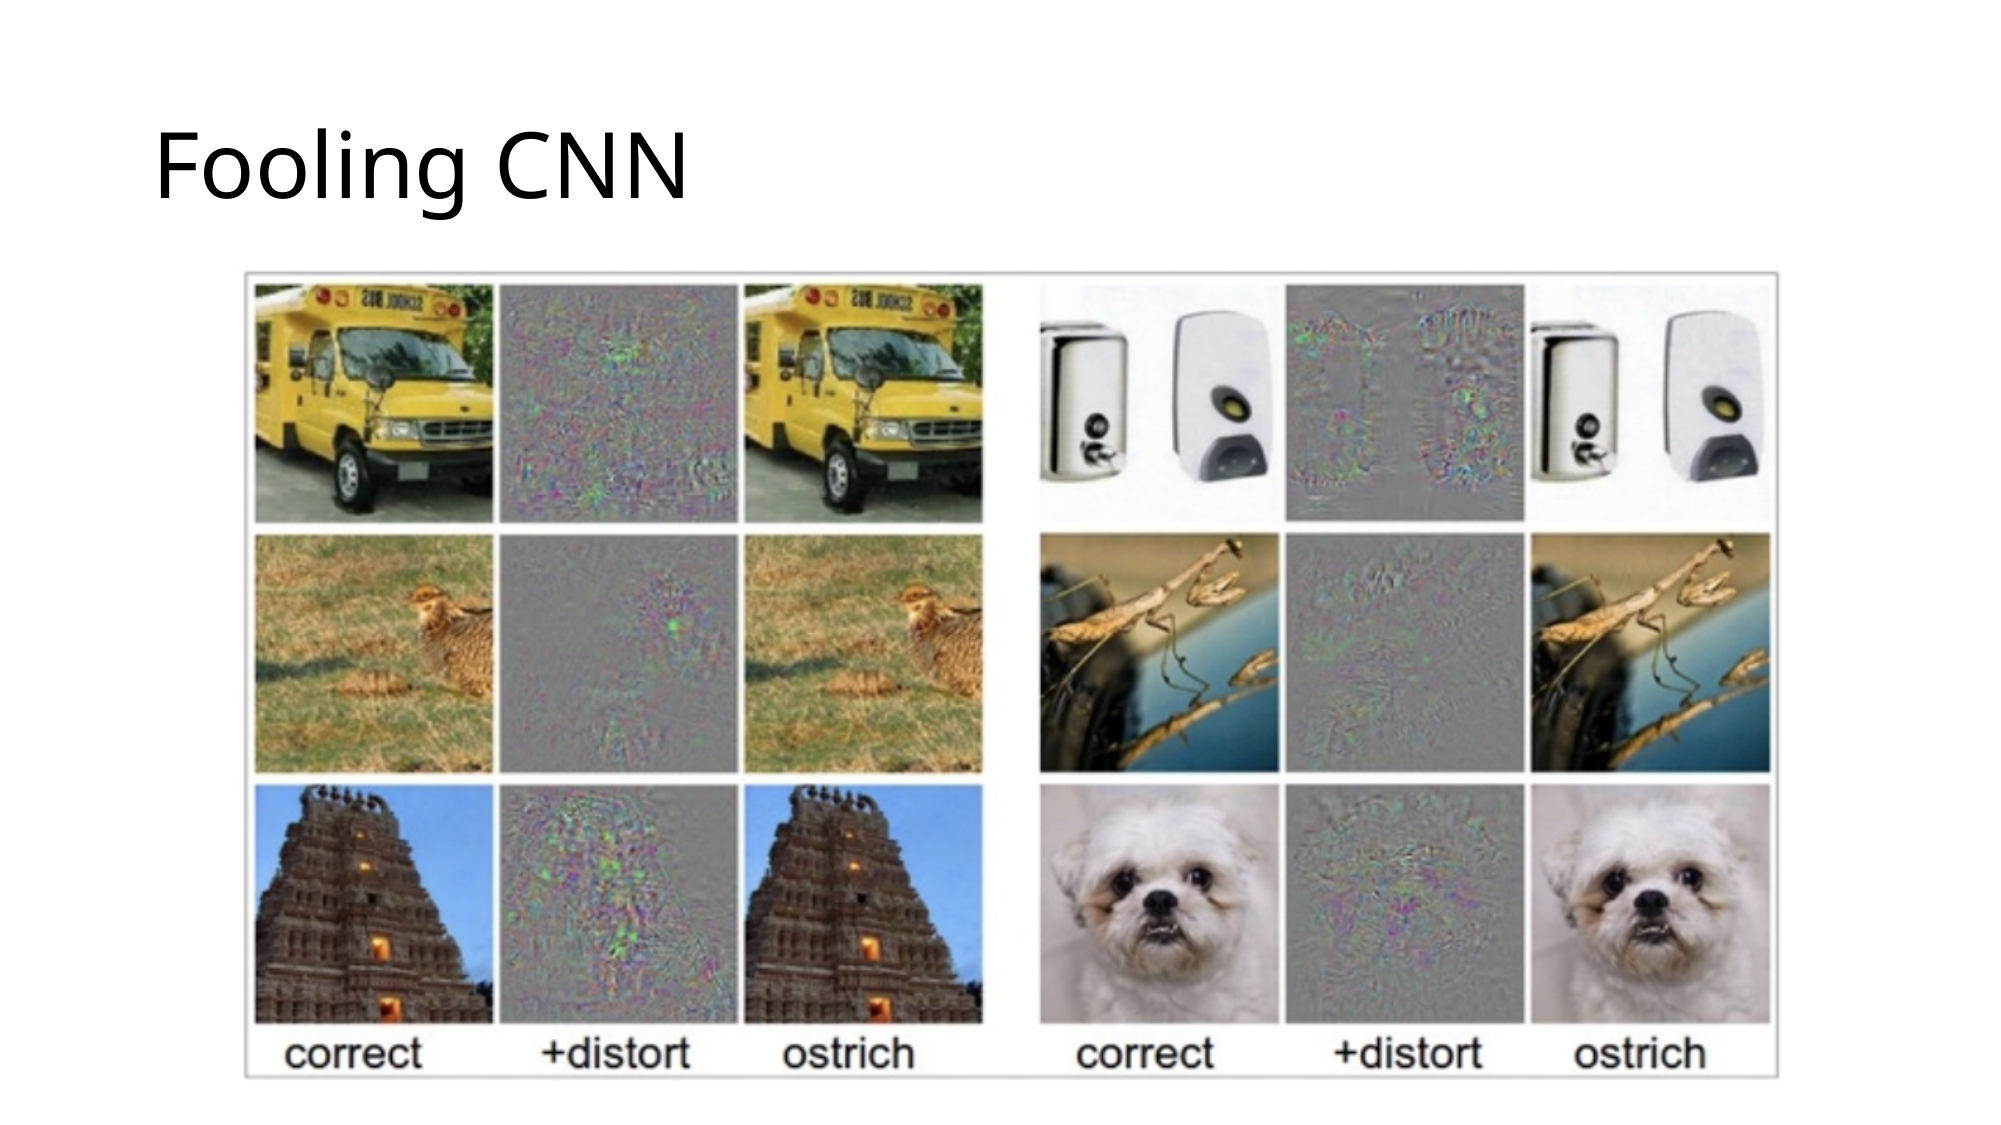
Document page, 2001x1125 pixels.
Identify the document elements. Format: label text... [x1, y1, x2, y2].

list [236, 247, 1796, 1085]
title Fooling CNN [137, 59, 1863, 278]
